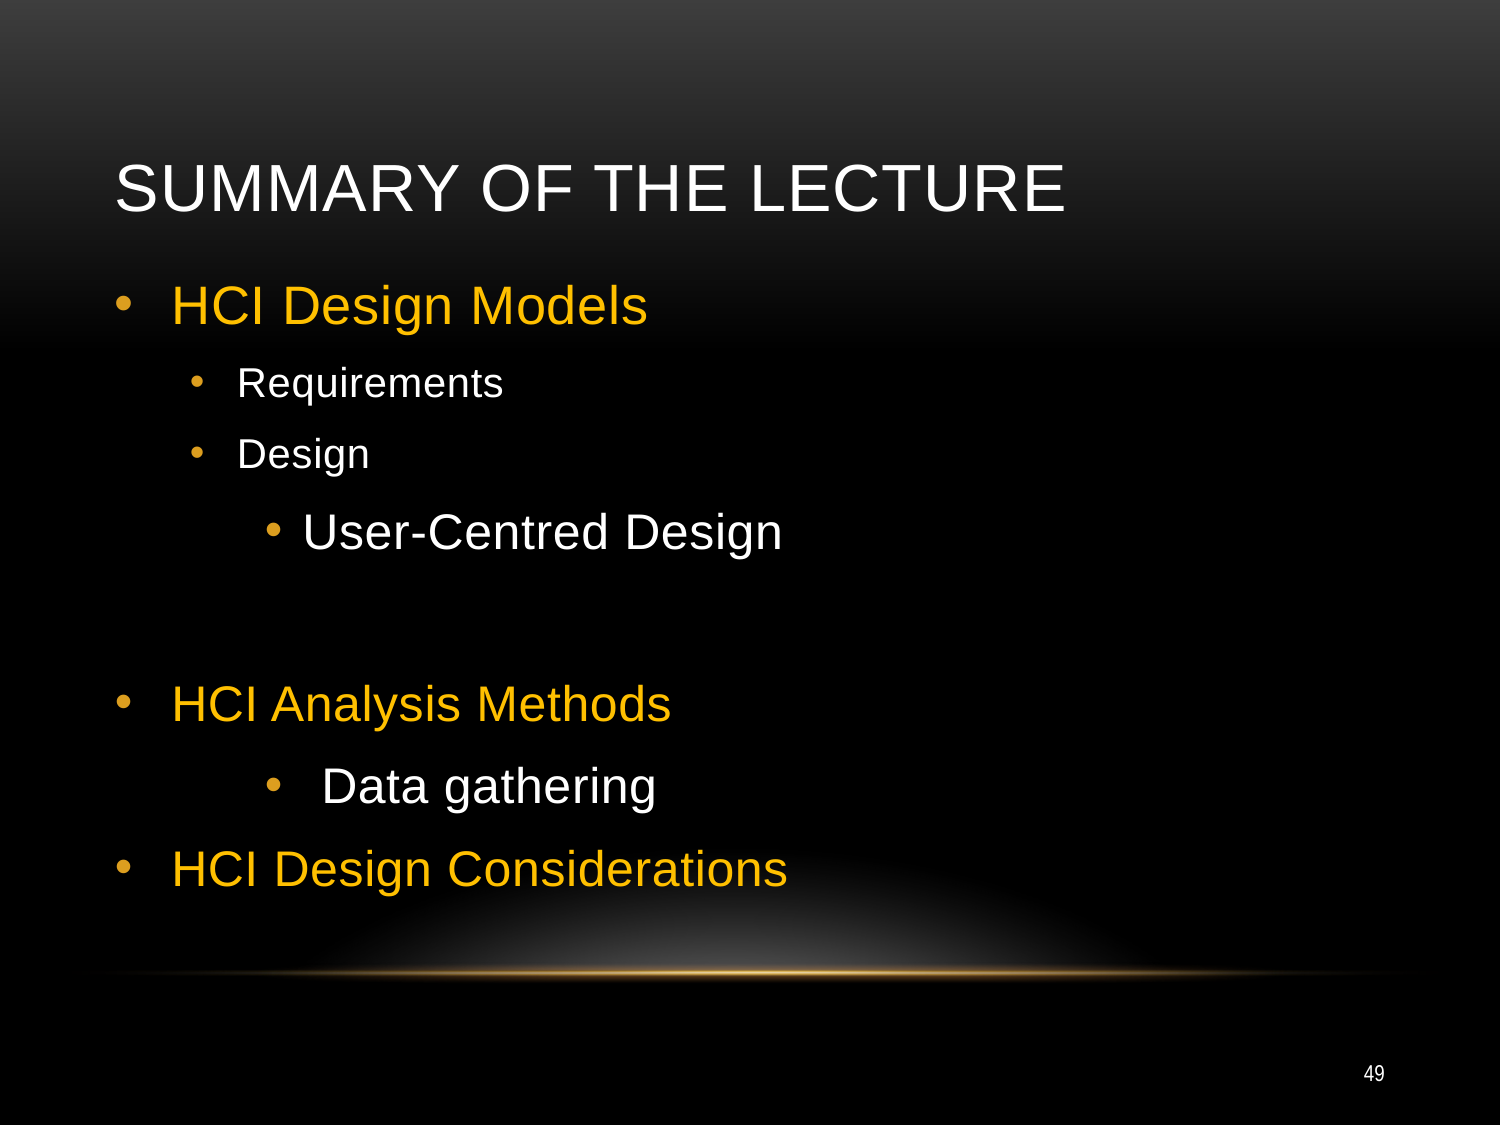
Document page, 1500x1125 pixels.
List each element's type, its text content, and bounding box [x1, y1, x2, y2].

picture [0, 0, 1500, 1125]
slide_number 49 [1237, 1042, 1400, 1103]
title Summary of the Lecture [99, 45, 1400, 233]
list HCI Design Models Requirements Design User-Centred Design HCI Analysis Methods Data gathering HCI Design Considerations [99, 262, 1400, 1000]
